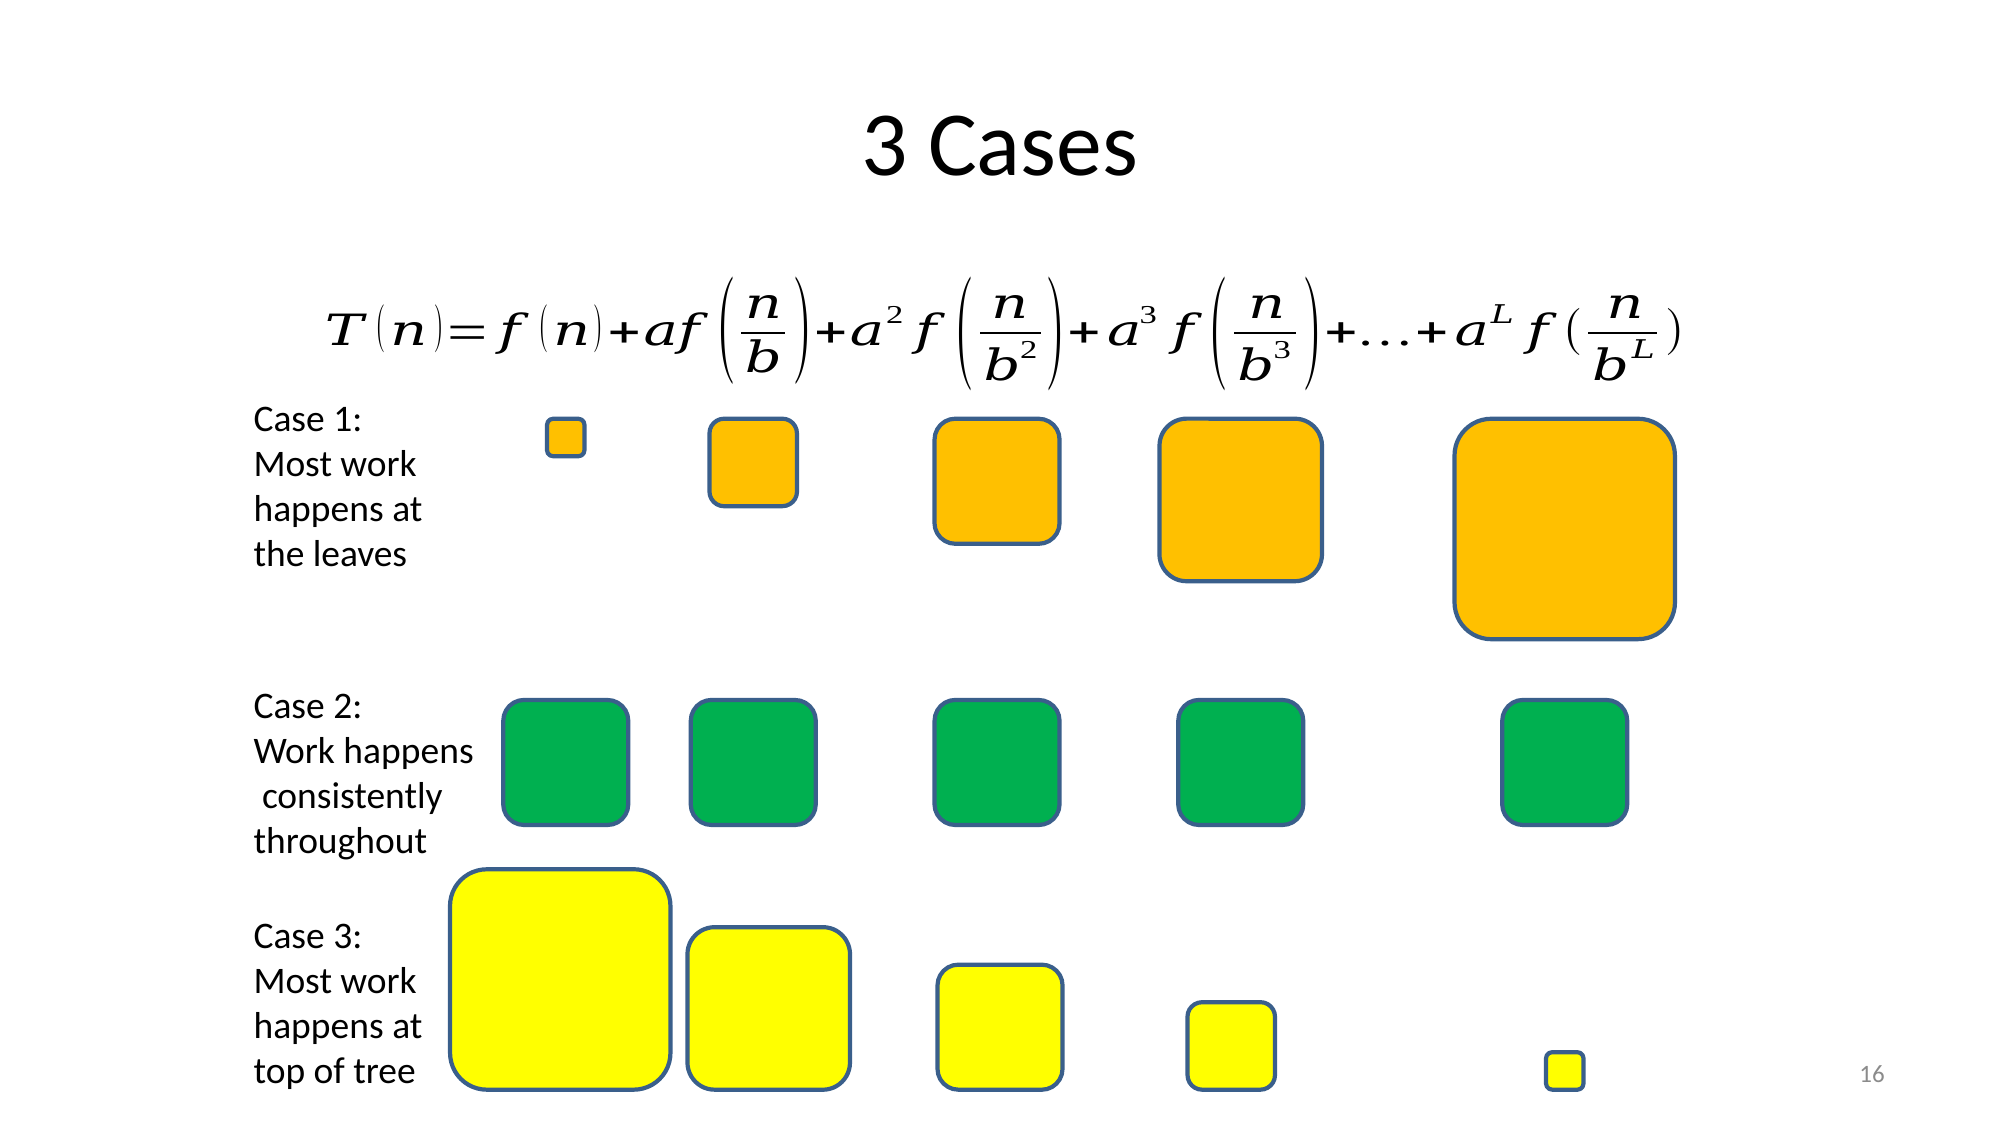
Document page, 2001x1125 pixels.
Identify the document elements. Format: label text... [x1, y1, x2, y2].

text_box Case 2: Work happens consistently throughout [238, 673, 493, 869]
title 3 Cases [99, 45, 1900, 233]
text_box [935, 962, 1065, 1092]
text_box [1185, 1000, 1278, 1092]
text_box [685, 925, 853, 1092]
text_box Case 3: Most work happens at top of tree [238, 903, 493, 1099]
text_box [546, 418, 1676, 640]
text_box Case 1: Most work happens at the leaves [238, 386, 480, 582]
slide_number 16 [1433, 1042, 1900, 1103]
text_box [503, 699, 1628, 826]
text_box [448, 867, 673, 1092]
